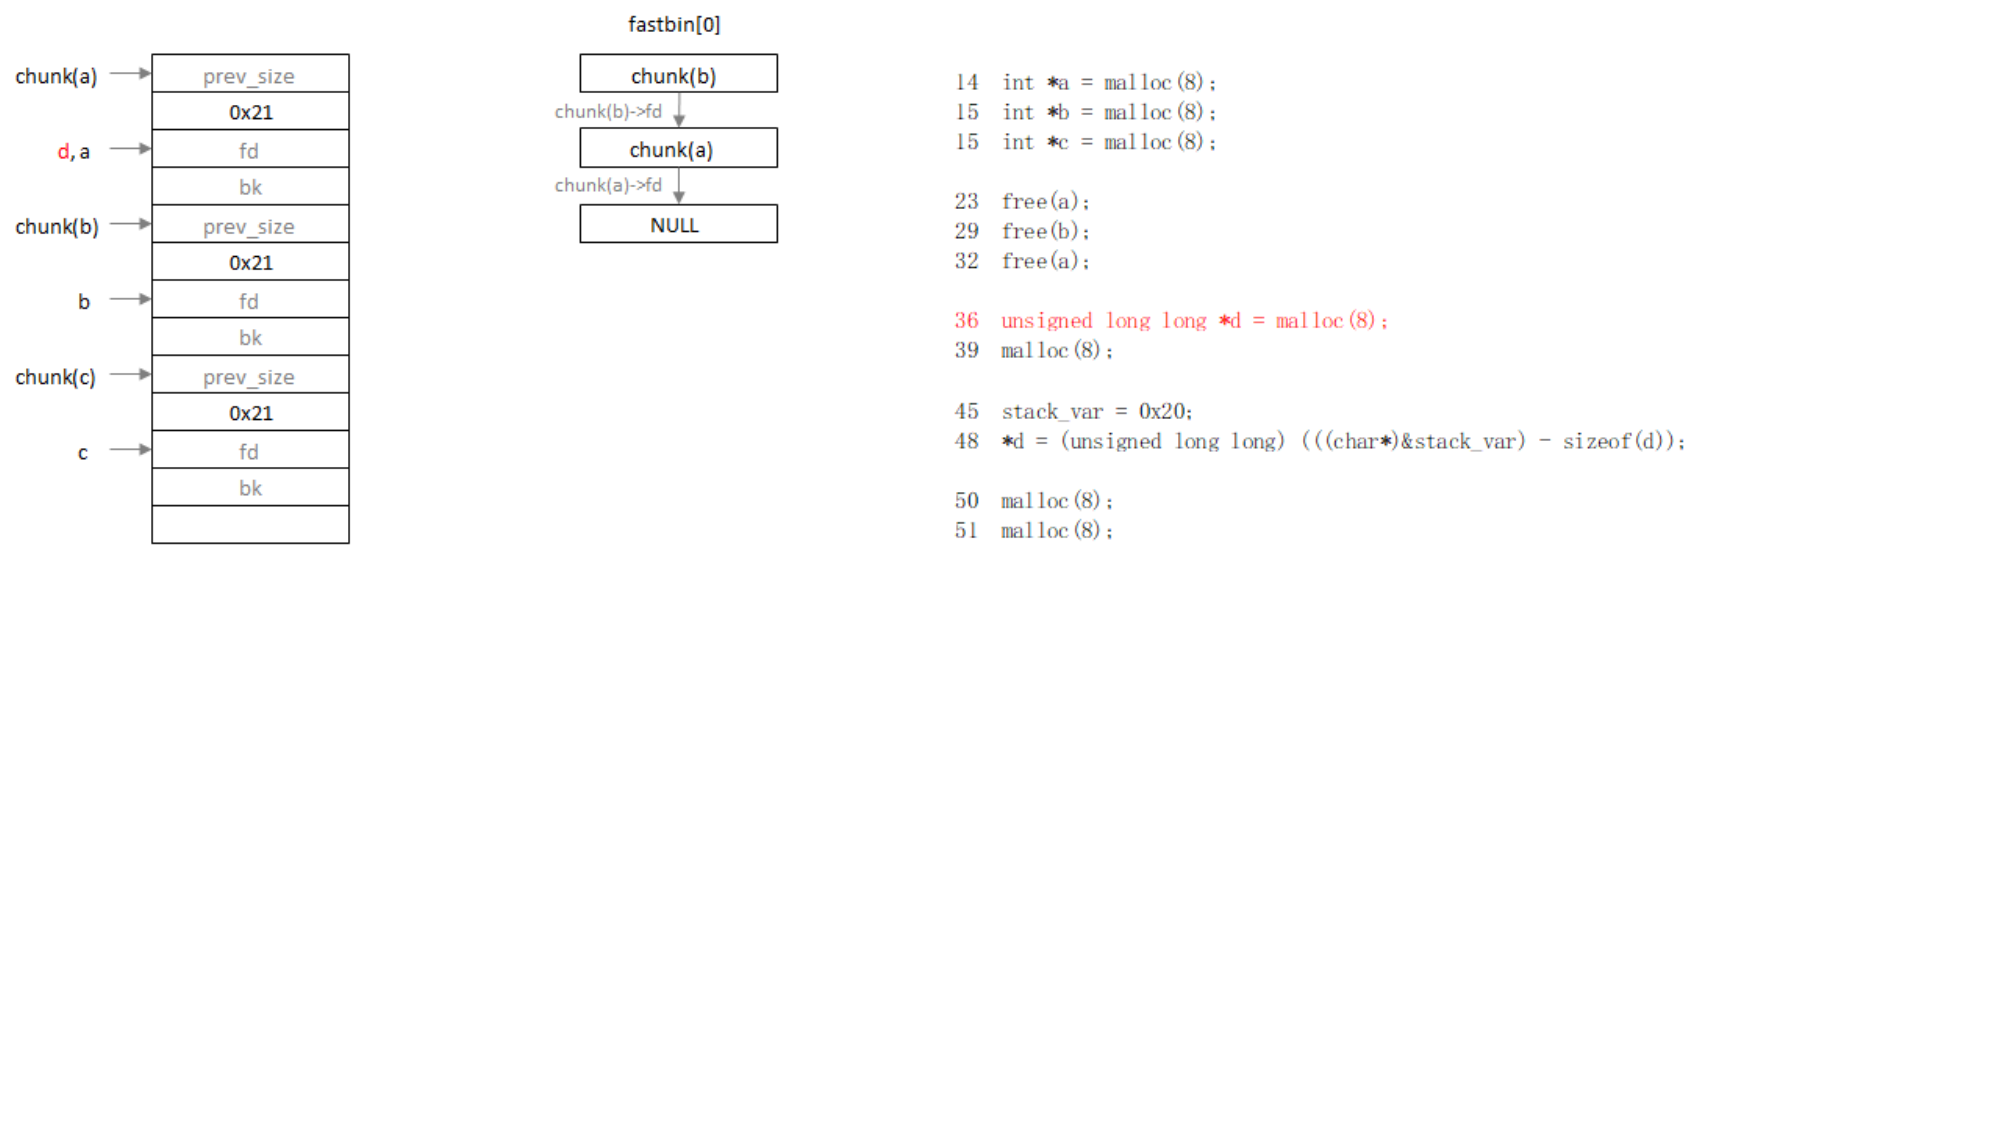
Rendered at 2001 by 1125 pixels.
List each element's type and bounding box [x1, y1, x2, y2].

picture [0, 0, 1710, 560]
